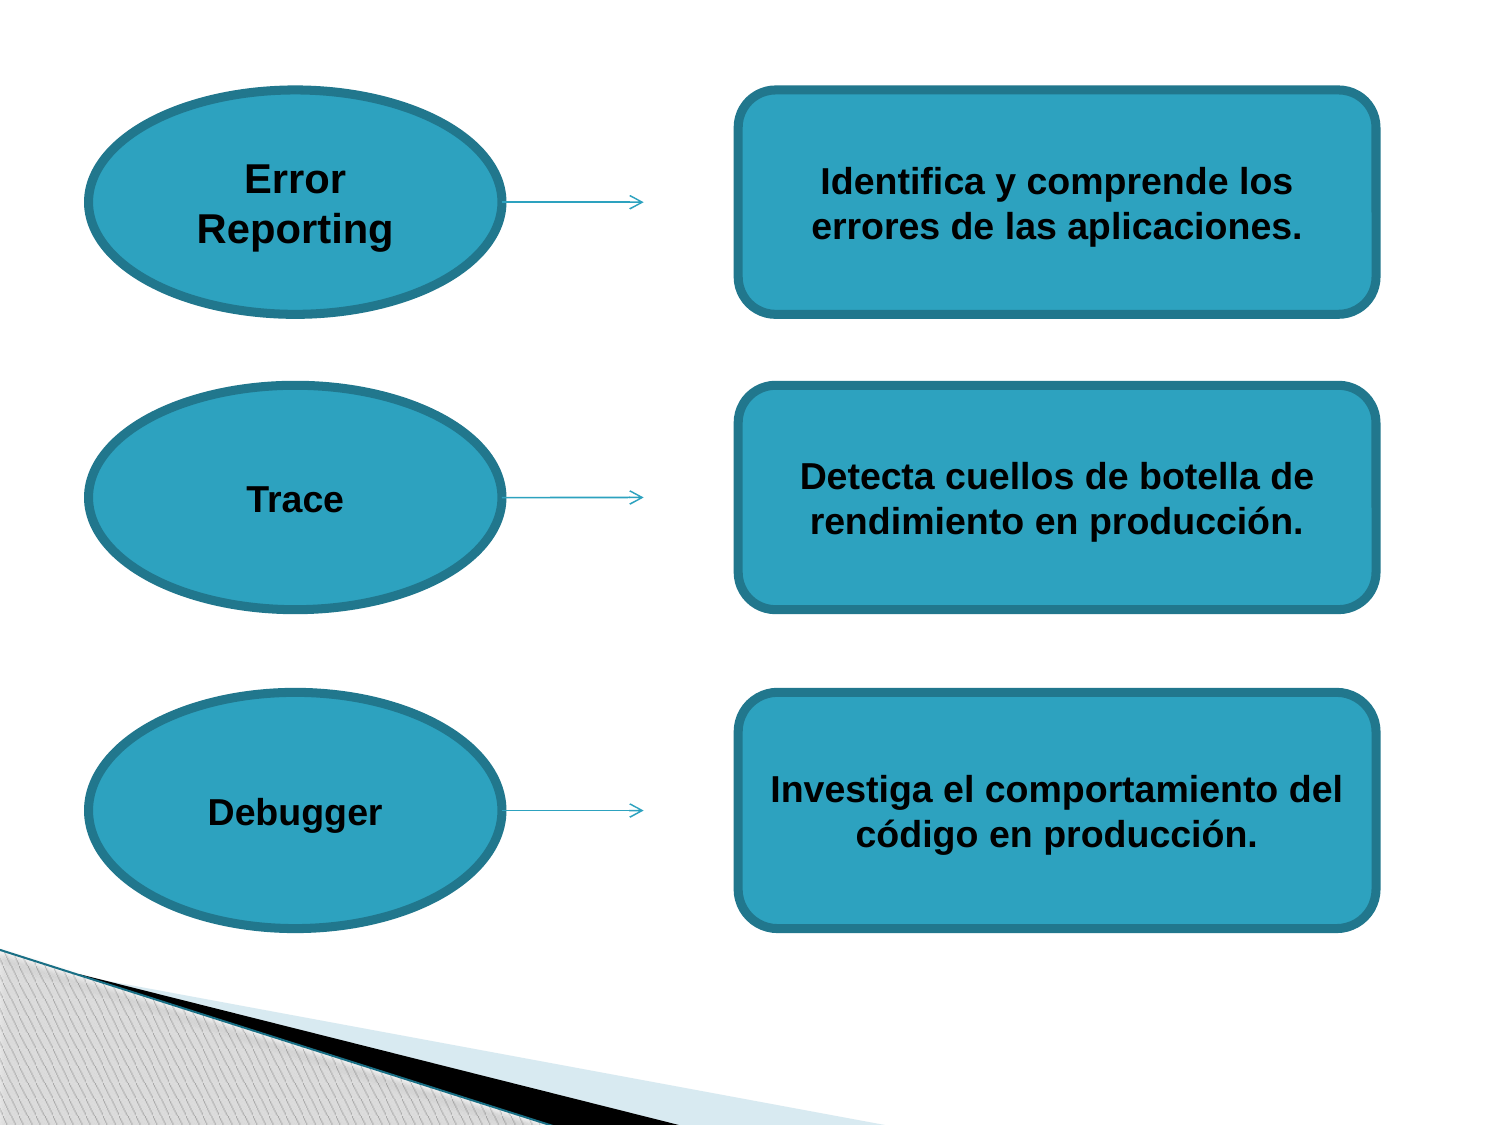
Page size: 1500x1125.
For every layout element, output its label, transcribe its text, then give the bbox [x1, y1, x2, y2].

text_box Trace [84, 380, 507, 615]
text_box Investiga el comportamiento del código en producción. [733, 687, 1381, 934]
text_box Error Reporting [84, 85, 507, 319]
text_box Debugger [84, 687, 507, 934]
text_box Identifica y comprende los errores de las aplicaciones. [733, 85, 1381, 319]
text_box Detecta cuellos de botella de rendimiento en producción. [733, 380, 1381, 615]
